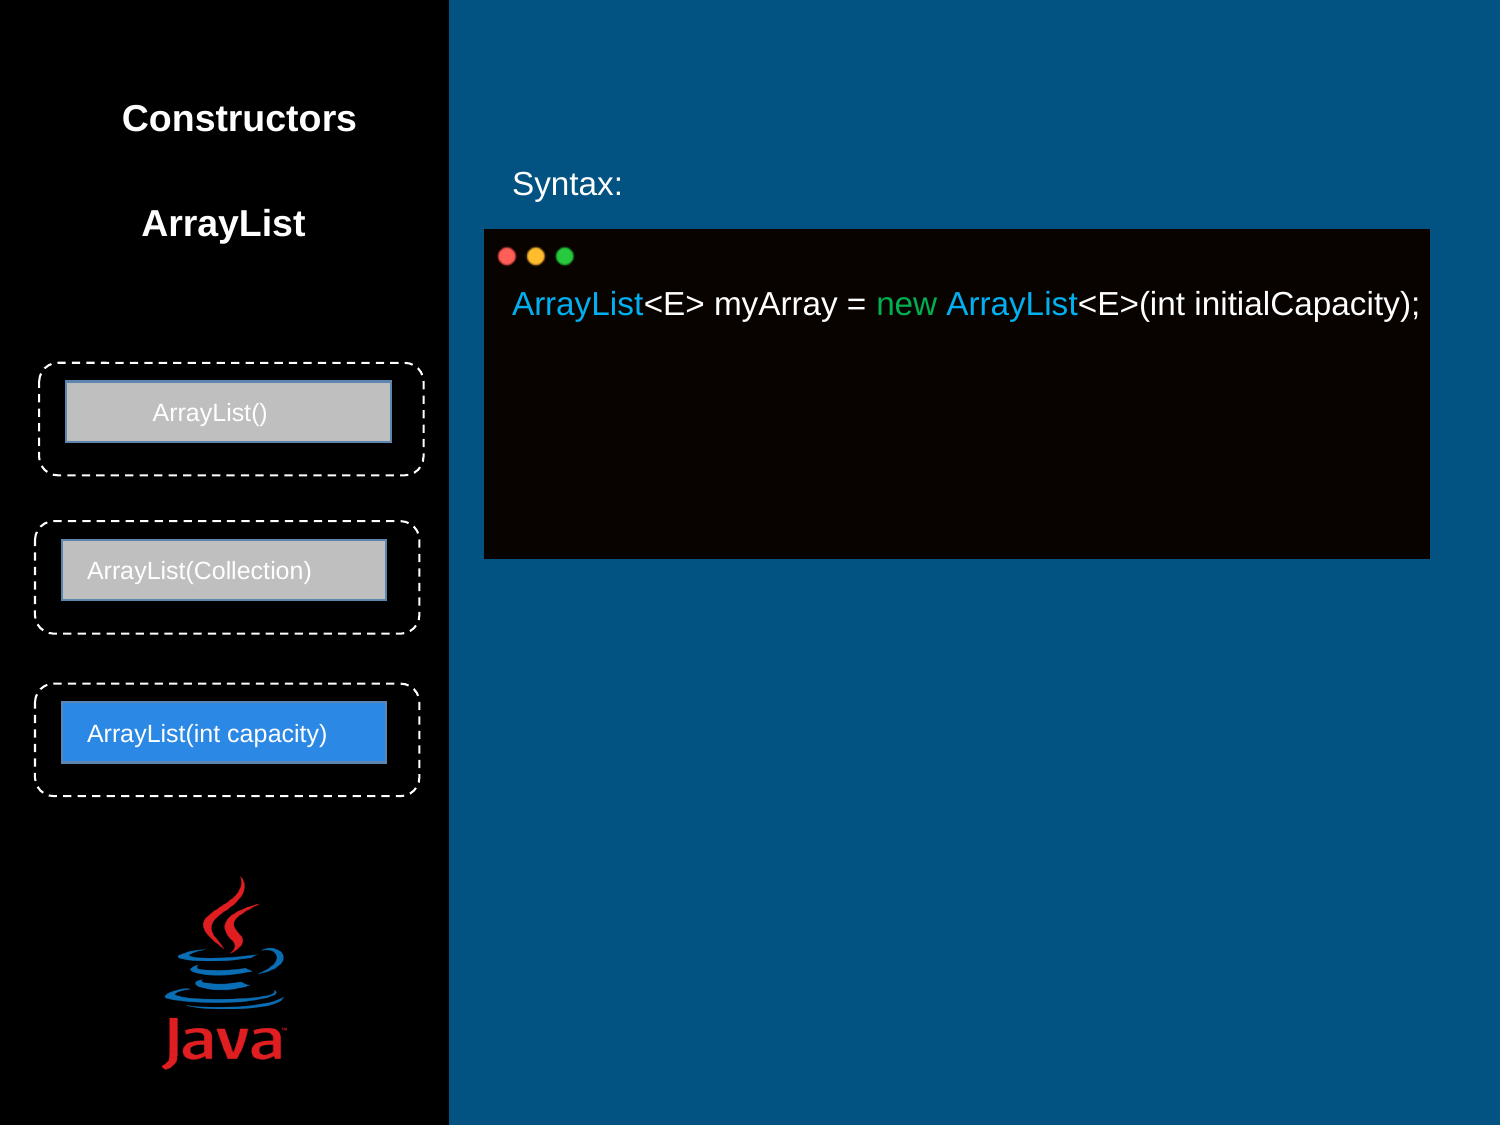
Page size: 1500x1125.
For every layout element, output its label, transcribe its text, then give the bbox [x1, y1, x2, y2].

text_box [33, 682, 421, 798]
picture [484, 229, 1430, 559]
text_box Syntax: ArrayList<E> myArray = new ArrayList<E>(int initialCapacity); [497, 155, 1469, 330]
text_box [33, 520, 421, 635]
text_box [38, 361, 425, 477]
text_box Constructors [107, 86, 373, 146]
text_box [0, 0, 449, 1125]
text_box ArrayList [126, 191, 321, 252]
picture [86, 859, 362, 1088]
